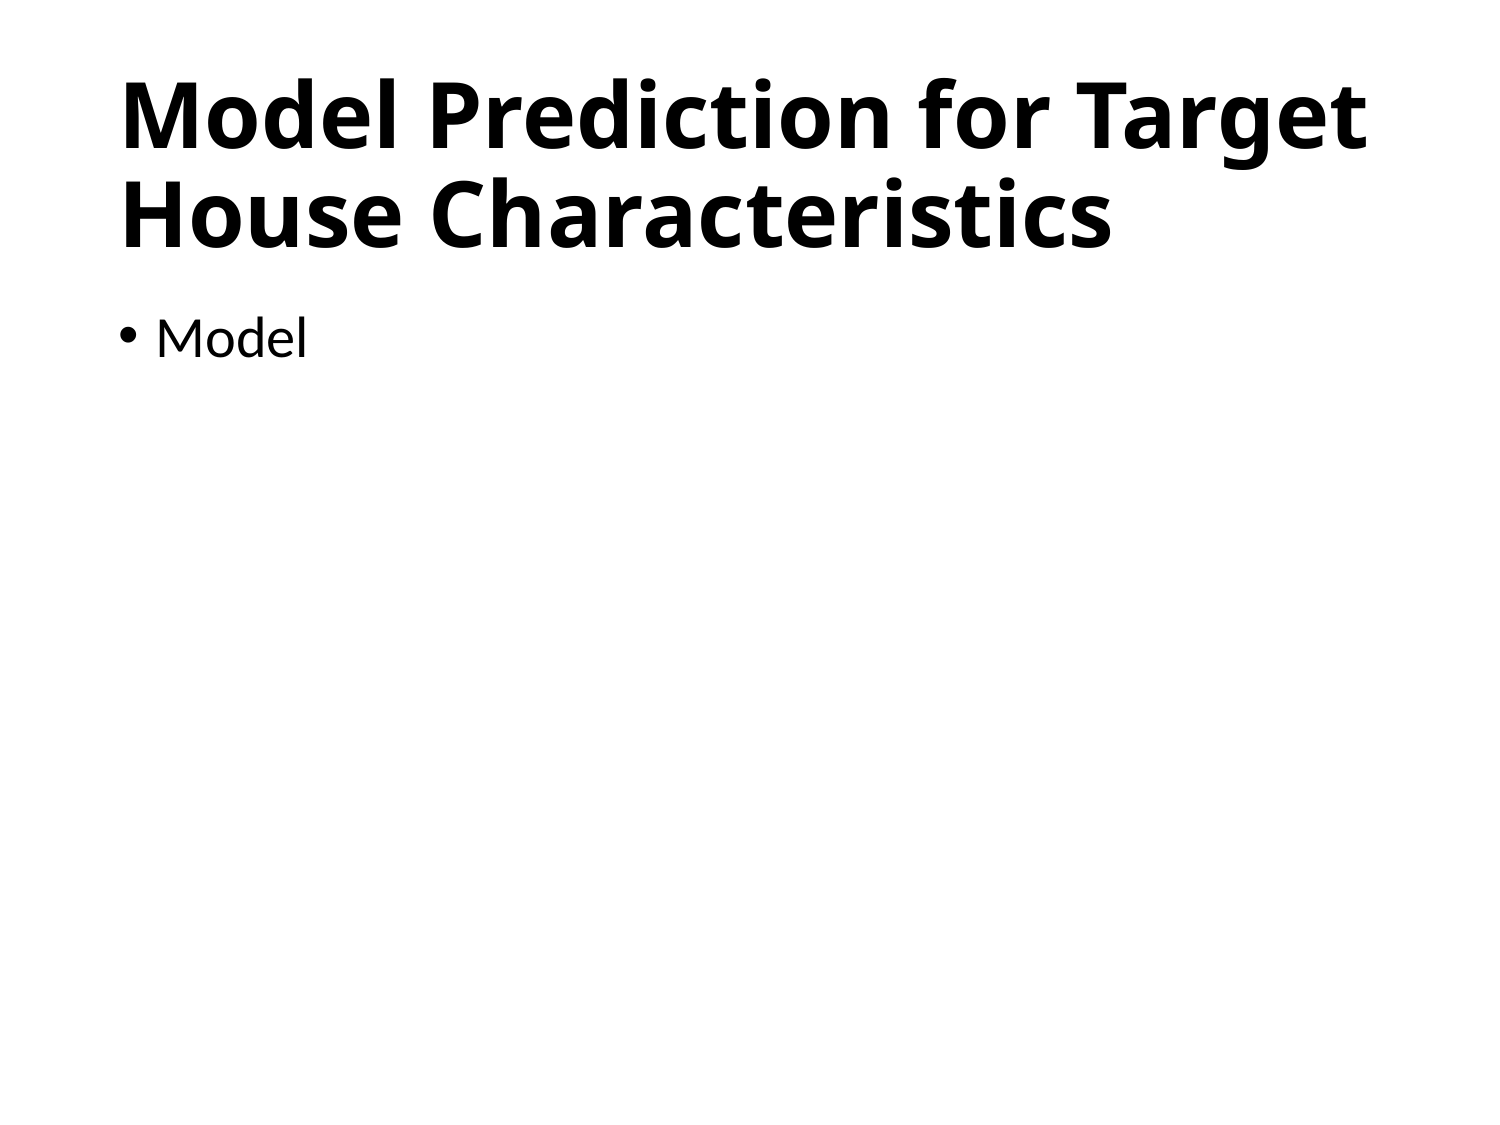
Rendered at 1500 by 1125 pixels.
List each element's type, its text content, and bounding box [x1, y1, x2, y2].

list Model [103, 299, 1397, 1014]
title Model Prediction for Target House Characteristics [103, 59, 1397, 278]
